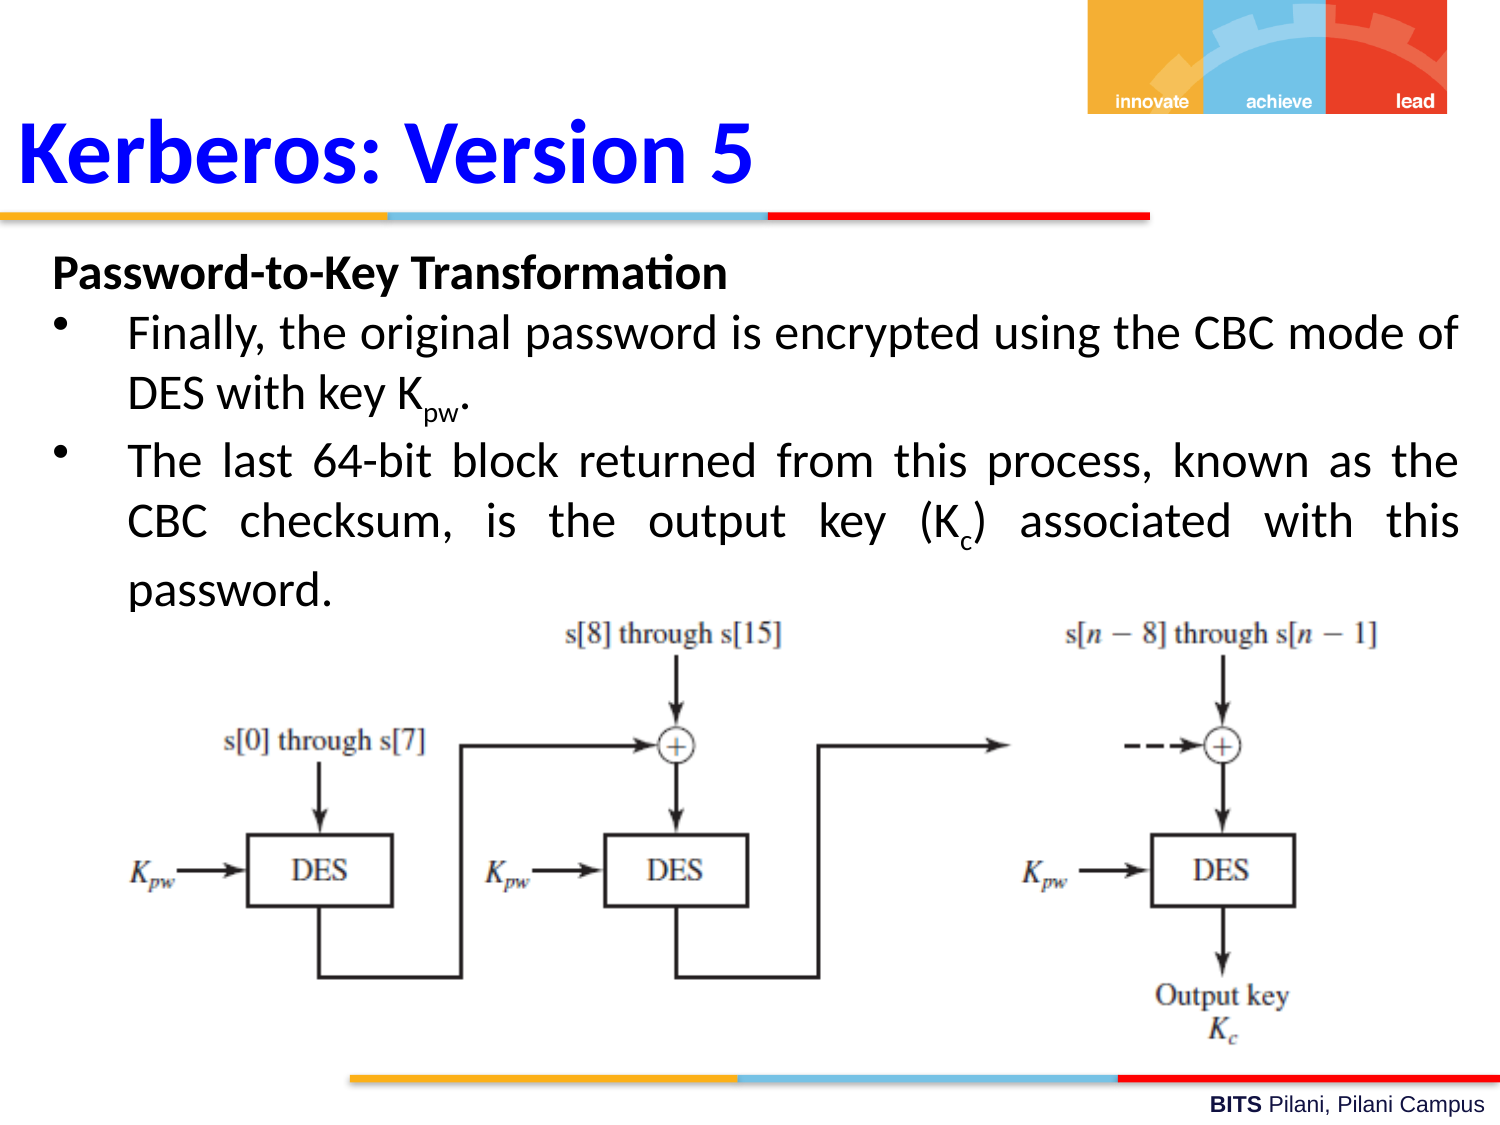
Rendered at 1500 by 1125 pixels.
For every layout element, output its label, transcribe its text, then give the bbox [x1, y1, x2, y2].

text_box Password-to-Key Transformation Finally, the original password is encrypted using the CBC mode of DES with key Kpw. The last 64-bit block returned from this process, known as the CBC checksum, is the output key (Kc) associated with this password. [37, 232, 1475, 624]
text_box Kerberos: Version 5 [3, 84, 772, 209]
picture [124, 612, 1426, 1055]
picture [1087, 0, 1448, 114]
